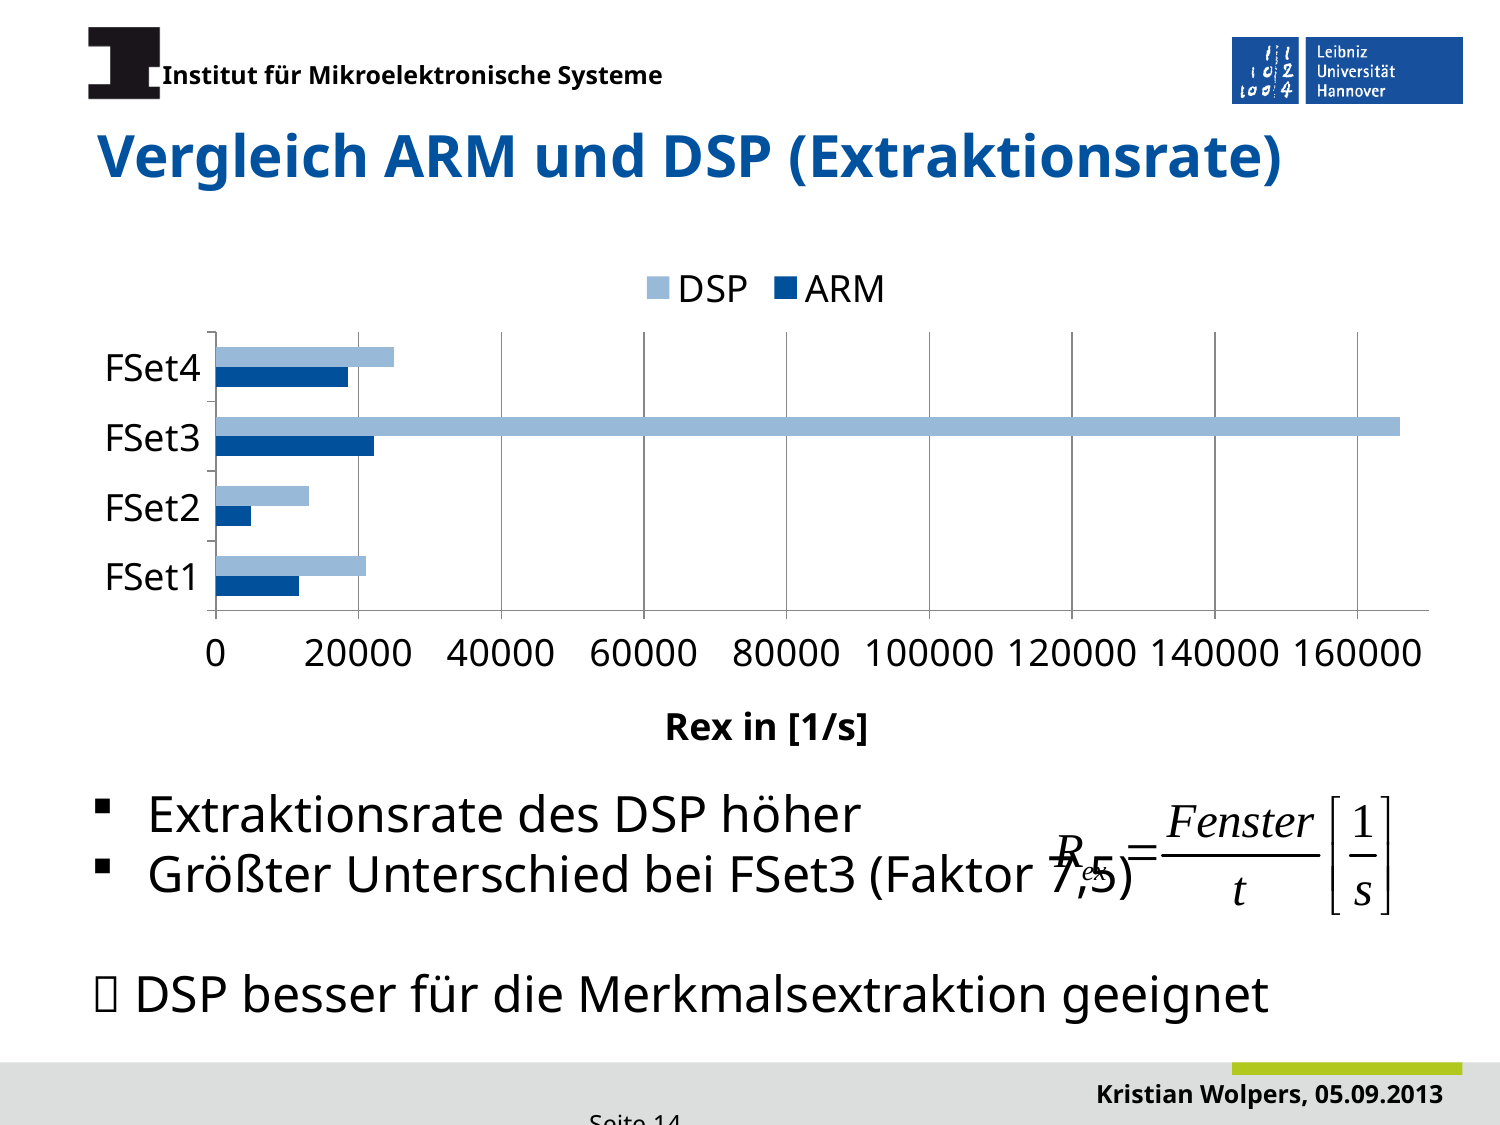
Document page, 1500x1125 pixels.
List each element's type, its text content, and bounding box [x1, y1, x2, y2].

text_box Extraktionsrate des DSP höher Größter Unterschied bei FSet3 (Faktor 7,5)  DSP besser für die Merkmalsextraktion geeignet [76, 794, 1412, 1090]
picture [85, 23, 163, 102]
title Vergleich ARM und DSP (Extraktionsrate) [82, 125, 1463, 262]
chart [76, 243, 1457, 788]
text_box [1045, 786, 1411, 925]
picture [1232, 37, 1463, 104]
